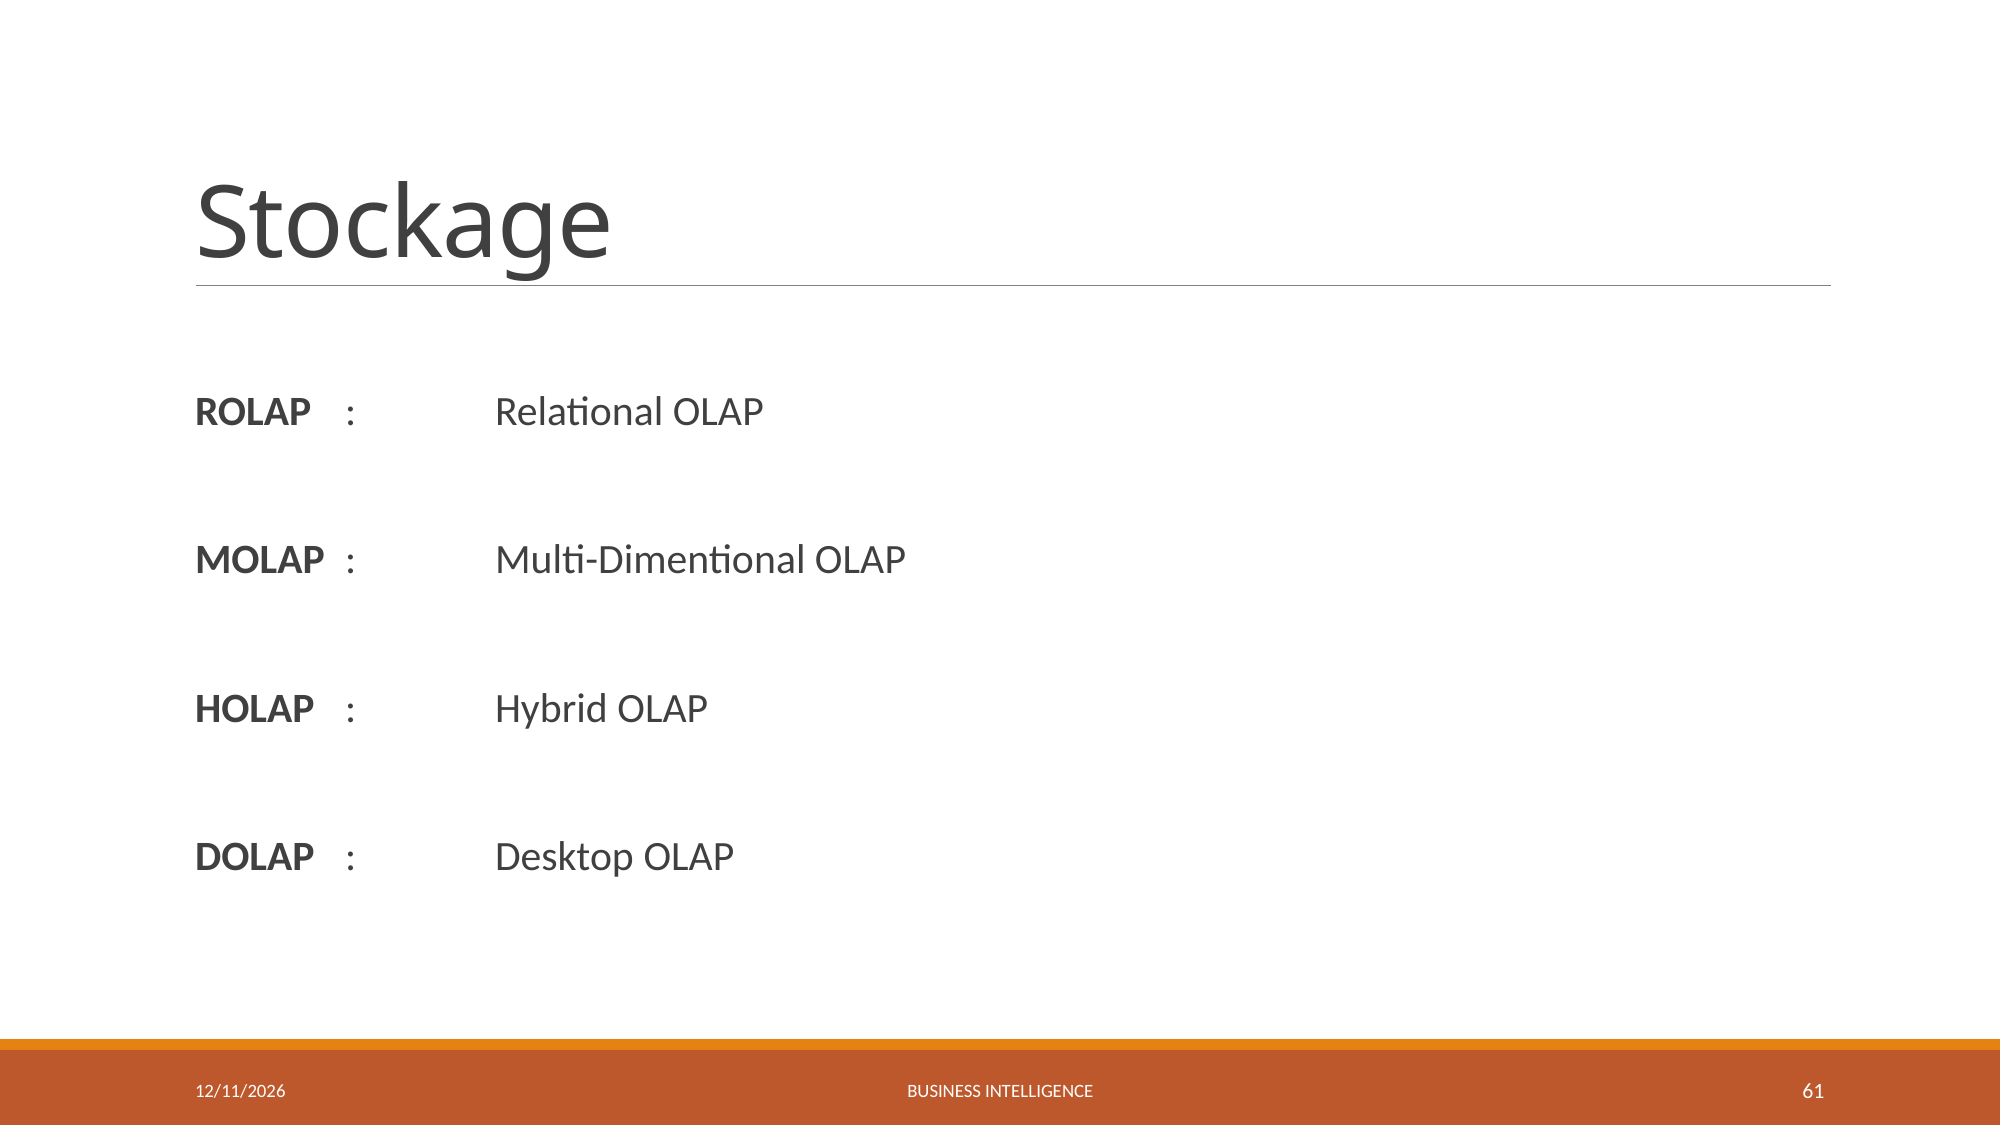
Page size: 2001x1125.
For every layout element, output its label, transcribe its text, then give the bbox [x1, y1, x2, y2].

title Stockage [180, 47, 1830, 285]
slide_number 61 [1624, 1059, 1840, 1120]
list ROLAP : Relational OLAP MOLAP : Multi-Dimentional OLAP HOLAP : Hybrid OLAP DOLAP : Desktop OLAP [180, 302, 1830, 963]
footer Business Intelligence [604, 1059, 1396, 1120]
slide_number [180, 1059, 586, 1120]
